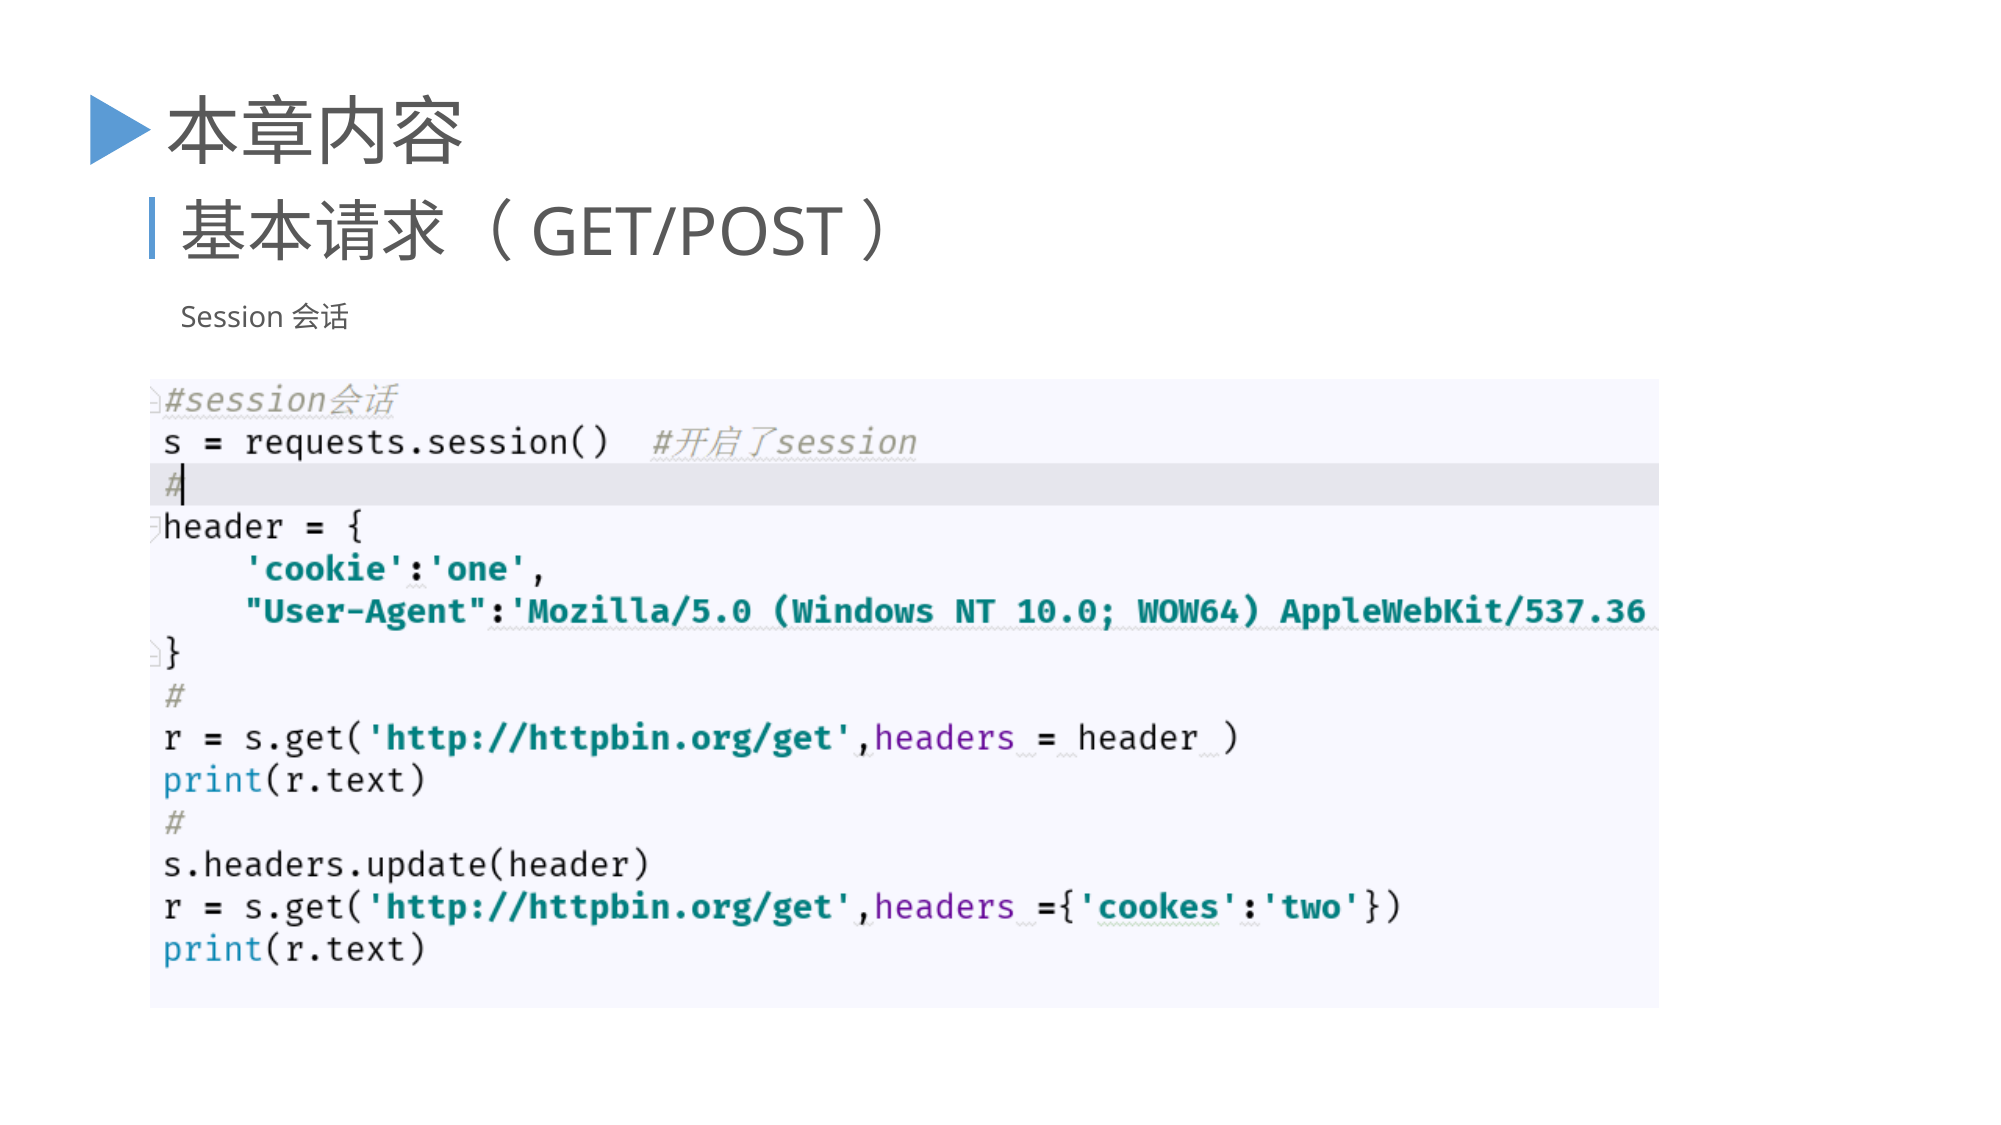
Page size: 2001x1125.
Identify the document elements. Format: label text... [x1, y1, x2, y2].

picture [150, 379, 1659, 1008]
text_box 本章内容 [150, 76, 640, 227]
text_box [89, 92, 154, 167]
text_box 基本请求（GET/POST） Session会话 [166, 181, 1896, 341]
